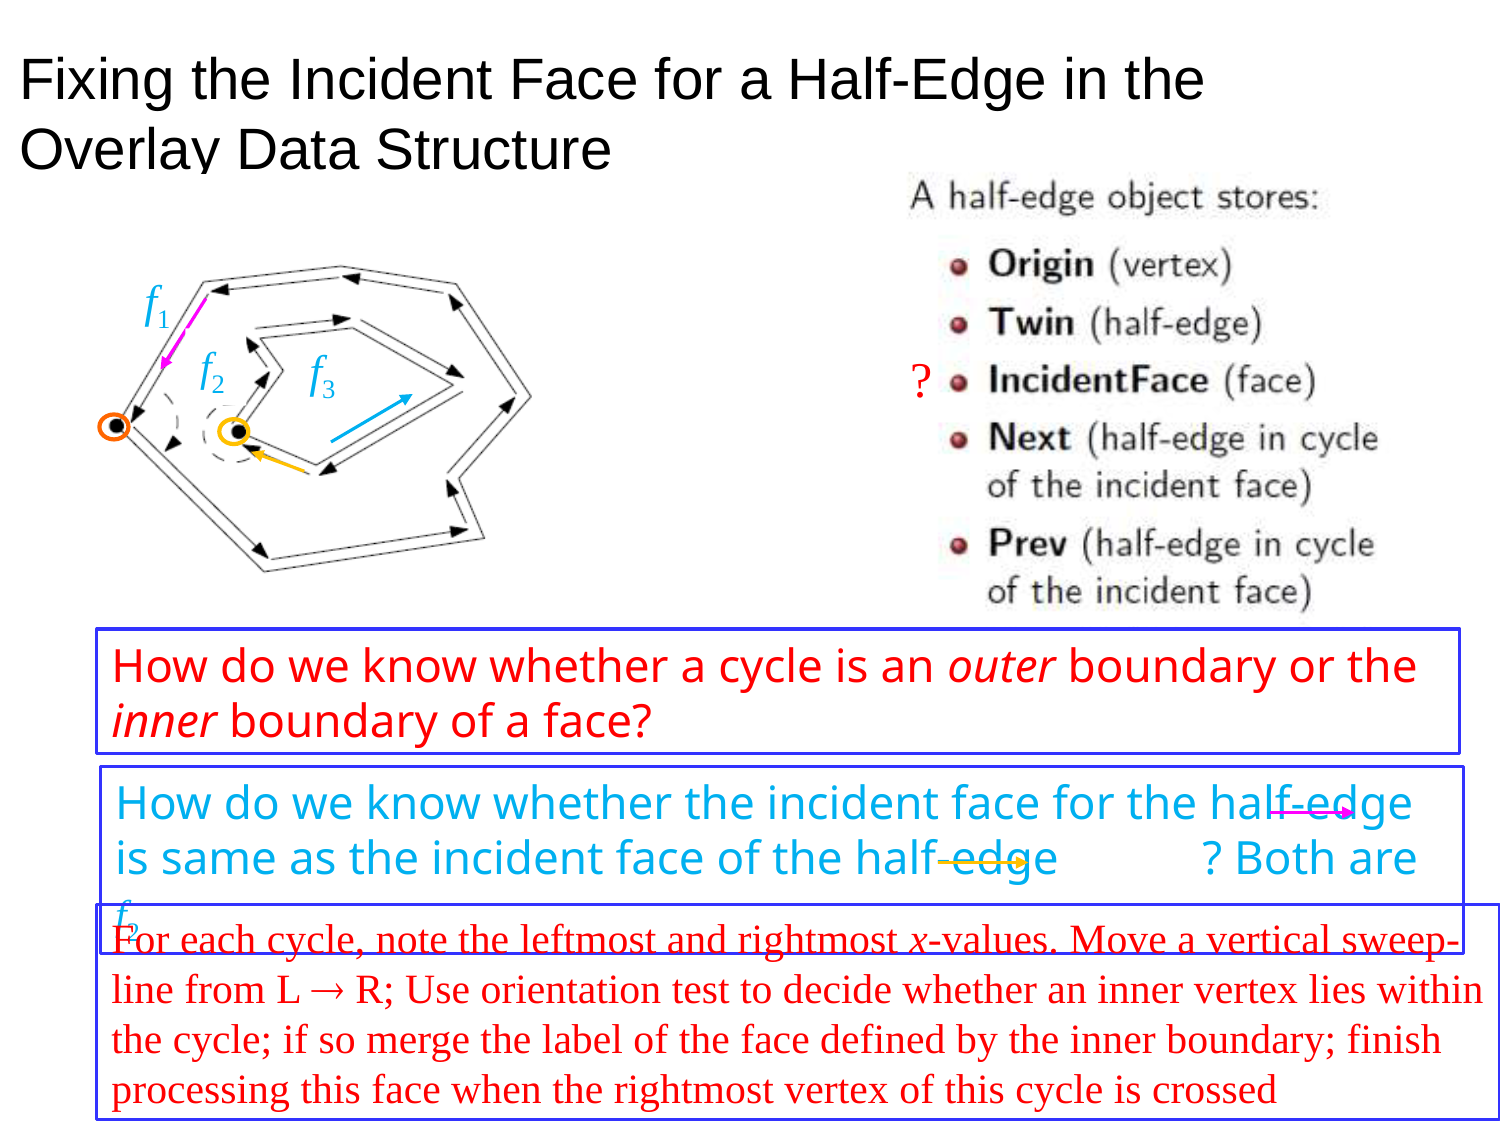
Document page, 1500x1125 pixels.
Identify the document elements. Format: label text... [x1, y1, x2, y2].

text_box For each cycle, note the leftmost and rightmost x-values. Move a vertical sweep-line from L  R; Use orientation test to decide whether an inner vertex lies within the cycle; if so merge the label of the face defined by the inner boundary; finish processing this face when the rightmost vertex of this cycle is crossed [96, 904, 1500, 1120]
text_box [330, 393, 413, 443]
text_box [250, 451, 305, 472]
text_box How do we know whether the incident face for the half-edge is same as the incident face of the half-edge ? Both are f2 [100, 766, 1464, 904]
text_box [160, 298, 207, 370]
text_box How do we know whether a cycle is an outer boundary or the inner boundary of a face? [96, 629, 1460, 754]
picture [49, 174, 594, 658]
title Fixing the Incident Face for a Half-Edge in the Overlay Data Structure [4, 17, 1355, 206]
picture [888, 166, 1402, 628]
